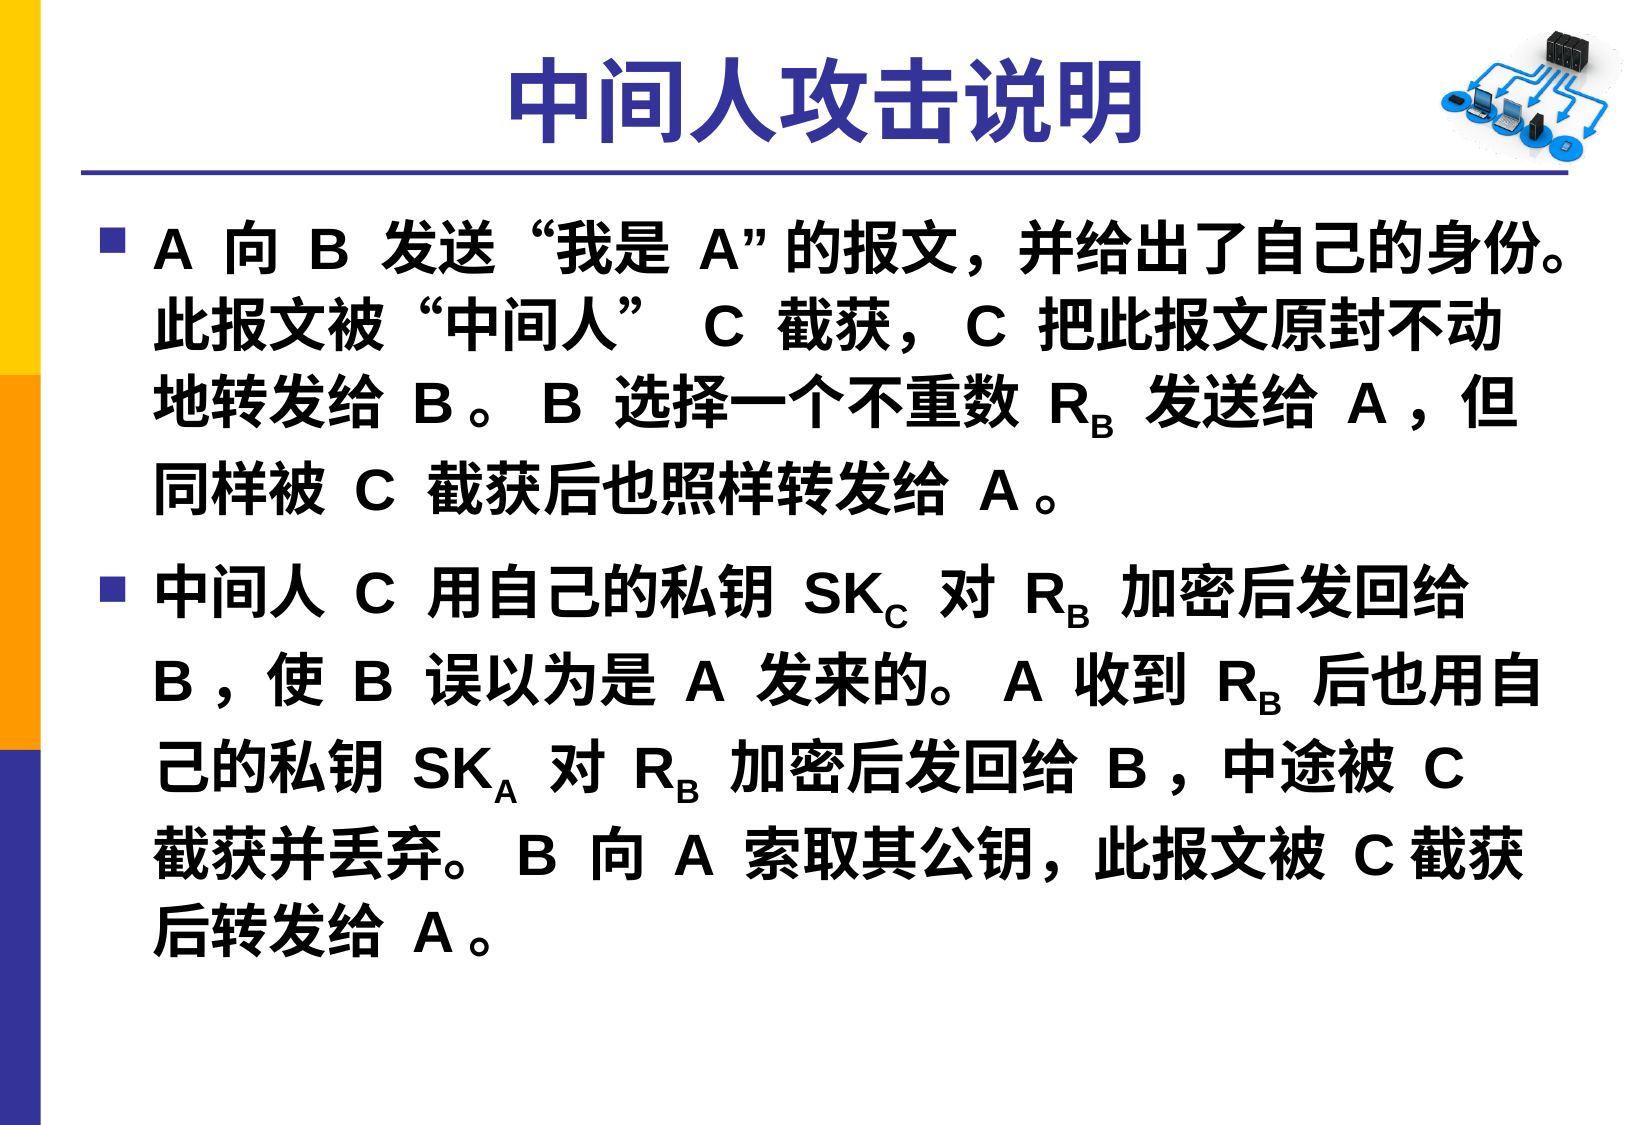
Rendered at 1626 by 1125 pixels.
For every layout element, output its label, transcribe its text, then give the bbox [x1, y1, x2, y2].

title 中间人攻击说明 [81, 30, 1569, 161]
picture [1438, 30, 1624, 165]
list A 向 B 发送“我是 A”的报文，并给出了自己的身份。此报文被“中间人” C 截获，C 把此报文原封不动地转发给 B。B 选择一个不重数 RB 发送给 A，但同样被 C 截获后也照样转发给 A。 中间人 C 用自己的私钥 SKC 对 RB 加密后发回给 B，使 B 误以为是 A 发来的。A 收到 RB 后也用自己的私钥 SKA 对 RB 加密后发回给 B，中途被 C 截获并丢弃。B 向 A 索取其公钥，此报文被 C截获后转发给 A。 [81, 196, 1569, 1006]
